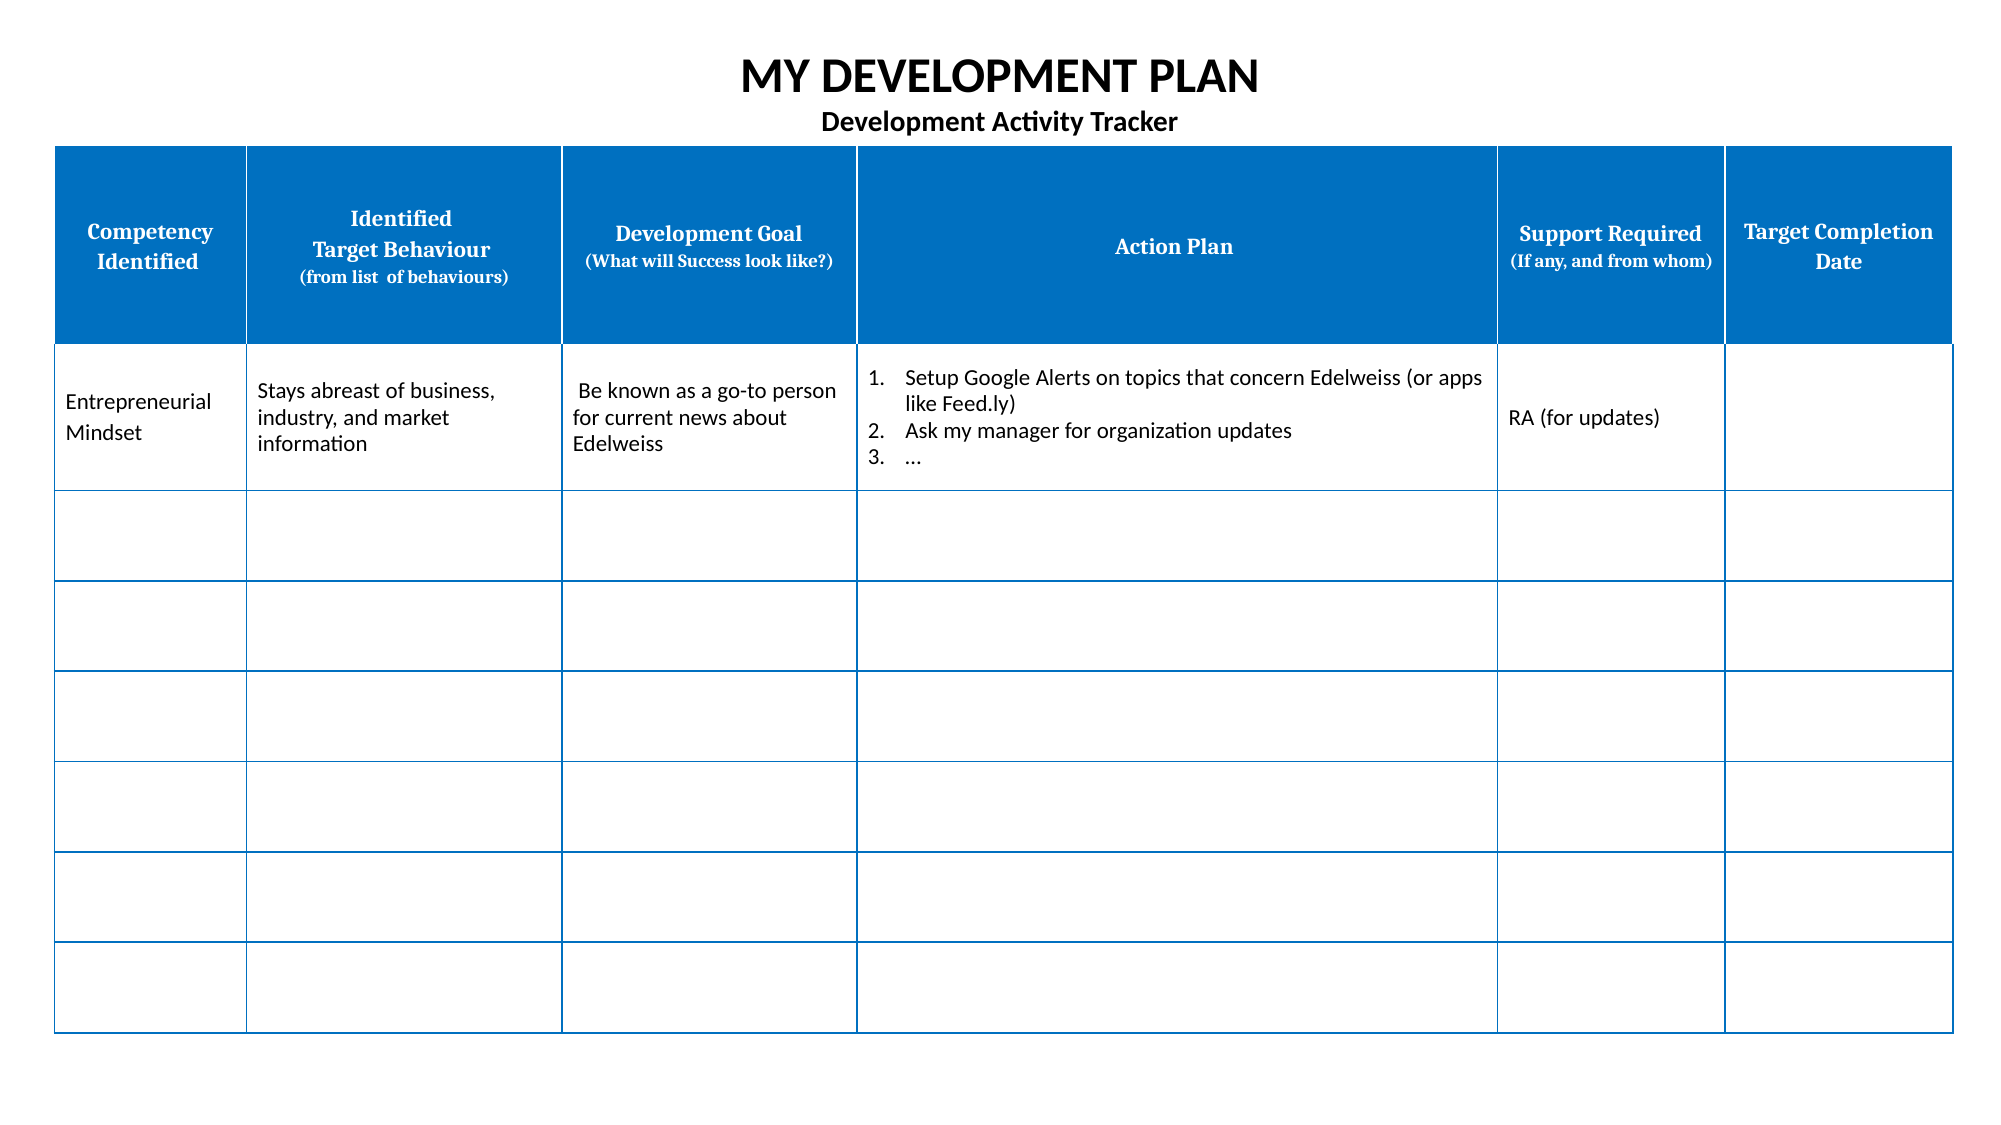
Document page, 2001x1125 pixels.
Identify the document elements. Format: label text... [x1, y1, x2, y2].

table_cell [55, 491, 246, 580]
table_cell [55, 582, 246, 670]
table_cell [1726, 853, 1952, 941]
table_cell [858, 491, 1497, 580]
text_box MY DEVELOPMENT PLAN Development Activity Tracker [0, 35, 2000, 145]
table_header Development Goal (What will Success look like?) [563, 146, 856, 344]
table_cell [247, 582, 561, 670]
table_cell [247, 762, 561, 851]
table_cell [858, 582, 1497, 670]
table_cell Setup Google Alerts on topics that concern Edelweiss (or apps like Feed.ly) Ask my manager for organization updates … [858, 345, 1497, 490]
table_cell [1726, 582, 1952, 670]
table_cell [563, 762, 856, 851]
table_cell [563, 943, 856, 1032]
table_cell Be known as a go-to person for current news about Edelweiss [563, 345, 856, 490]
table_cell [1498, 943, 1724, 1032]
table_cell [55, 762, 246, 851]
table_cell [858, 943, 1497, 1032]
table_cell [1726, 491, 1952, 580]
table_cell [858, 762, 1497, 851]
table_cell [1726, 345, 1952, 490]
table_cell RA (for updates) [1498, 345, 1724, 490]
table_cell [563, 582, 856, 670]
table_cell [563, 672, 856, 761]
table_cell [1498, 672, 1724, 761]
table_cell [1726, 672, 1952, 761]
table_header Support Required (If any, and from whom) [1498, 146, 1724, 344]
table_cell [1498, 762, 1724, 851]
table_cell [563, 853, 856, 941]
table_cell [247, 672, 561, 761]
table_cell [55, 672, 246, 761]
table_cell [1498, 491, 1724, 580]
table_header Action Plan [858, 146, 1497, 344]
table_header Identified Target Behaviour (from list of behaviours) [247, 146, 561, 344]
table_cell [1726, 762, 1952, 851]
table_header Target Completion Date [1726, 146, 1952, 344]
table_cell [563, 491, 856, 580]
table_cell [858, 853, 1497, 941]
table_cell [247, 853, 561, 941]
table_cell [55, 943, 246, 1032]
table_cell Stays abreast of business, industry, and market information [247, 345, 561, 490]
table_cell [55, 853, 246, 941]
table_cell [1498, 582, 1724, 670]
table_cell [247, 943, 561, 1032]
table_cell Entrepreneurial Mindset [55, 345, 246, 490]
table_cell [1498, 853, 1724, 941]
table_header Competency Identified [55, 146, 246, 344]
table_cell [1726, 943, 1952, 1032]
table_cell [858, 672, 1497, 761]
table_cell [247, 491, 561, 580]
